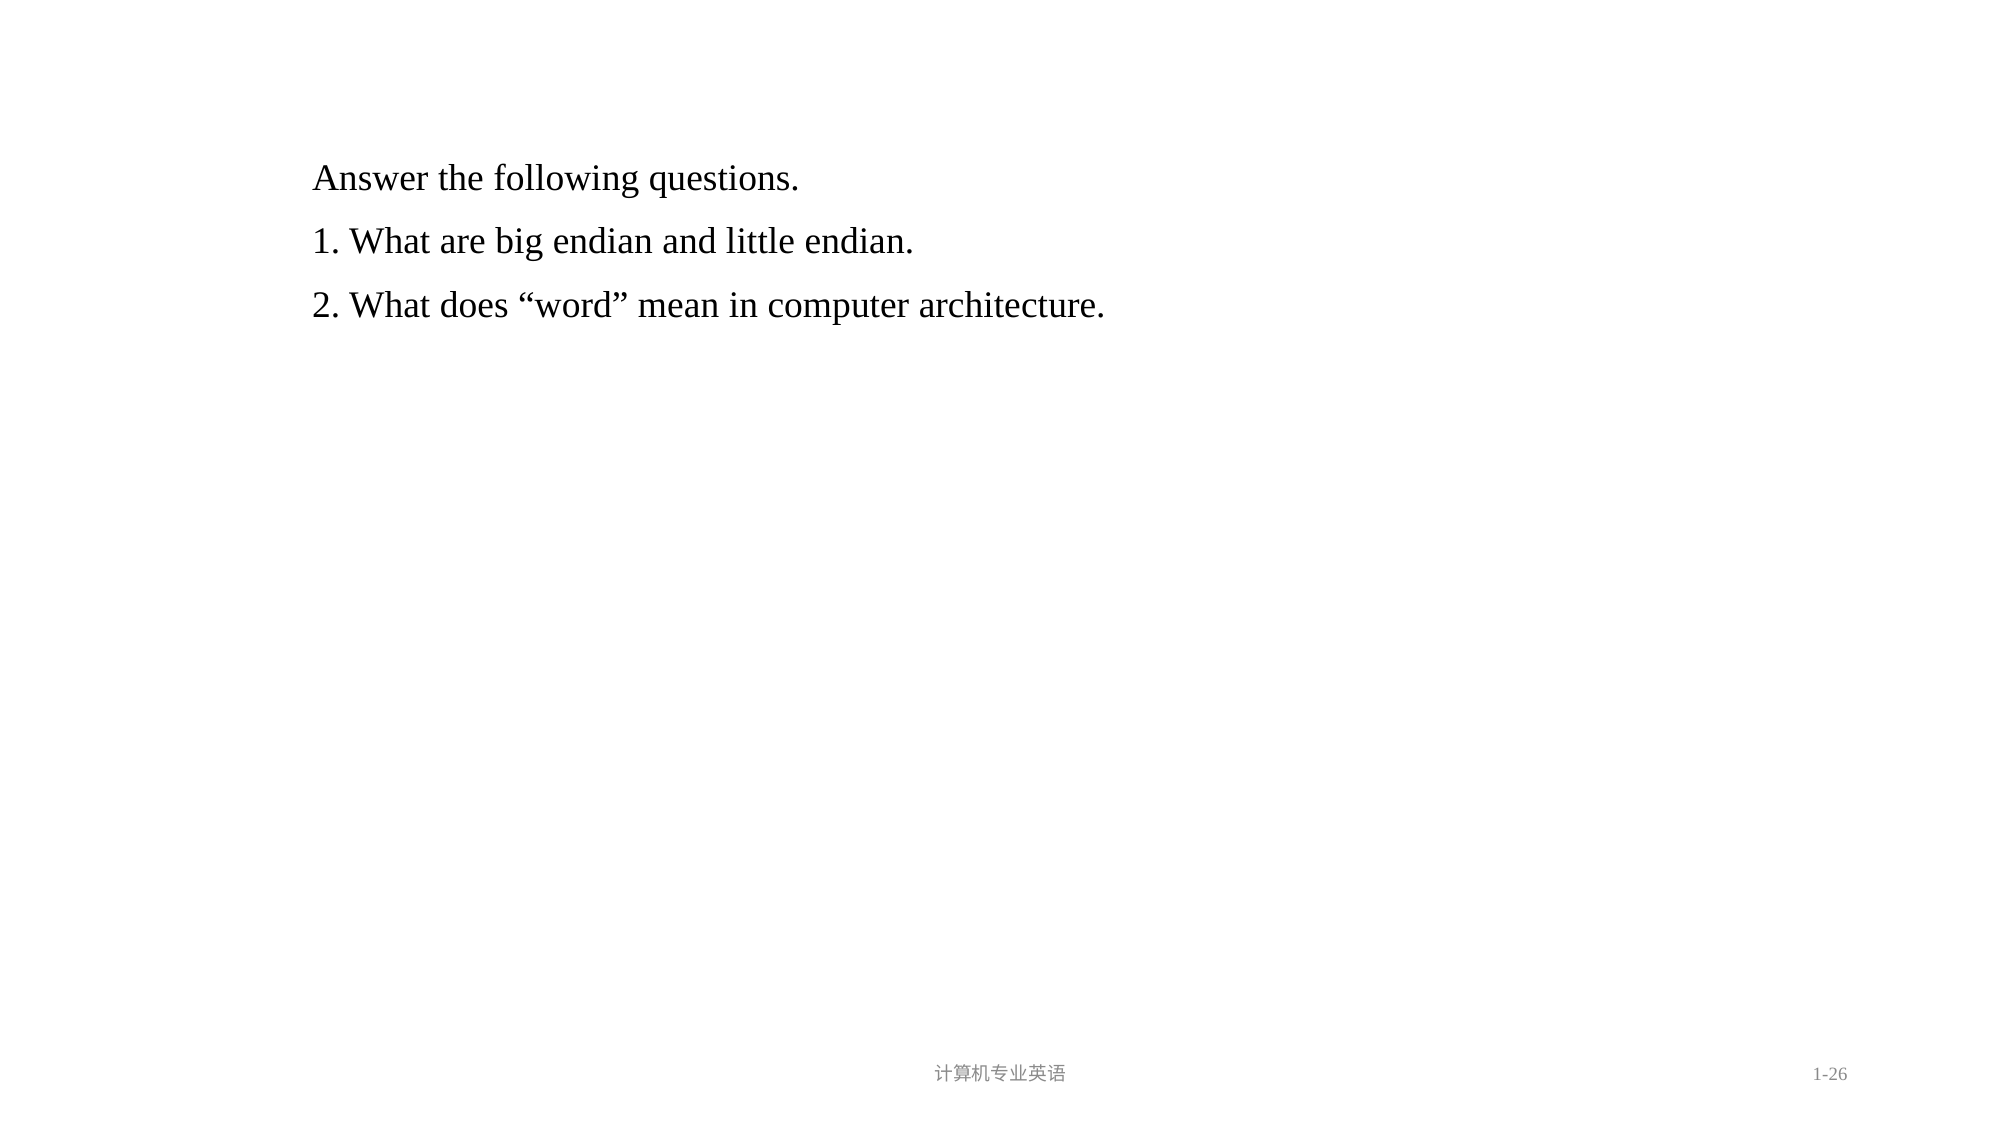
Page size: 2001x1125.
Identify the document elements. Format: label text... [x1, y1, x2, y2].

footer 计算机专业英语 [662, 1042, 1338, 1103]
slide_number 1-26 [1412, 1042, 1863, 1103]
text_box Answer the following questions. 1. What are big endian and little endian. 2. What does “word” mean in computer architecture. [297, 145, 1703, 397]
